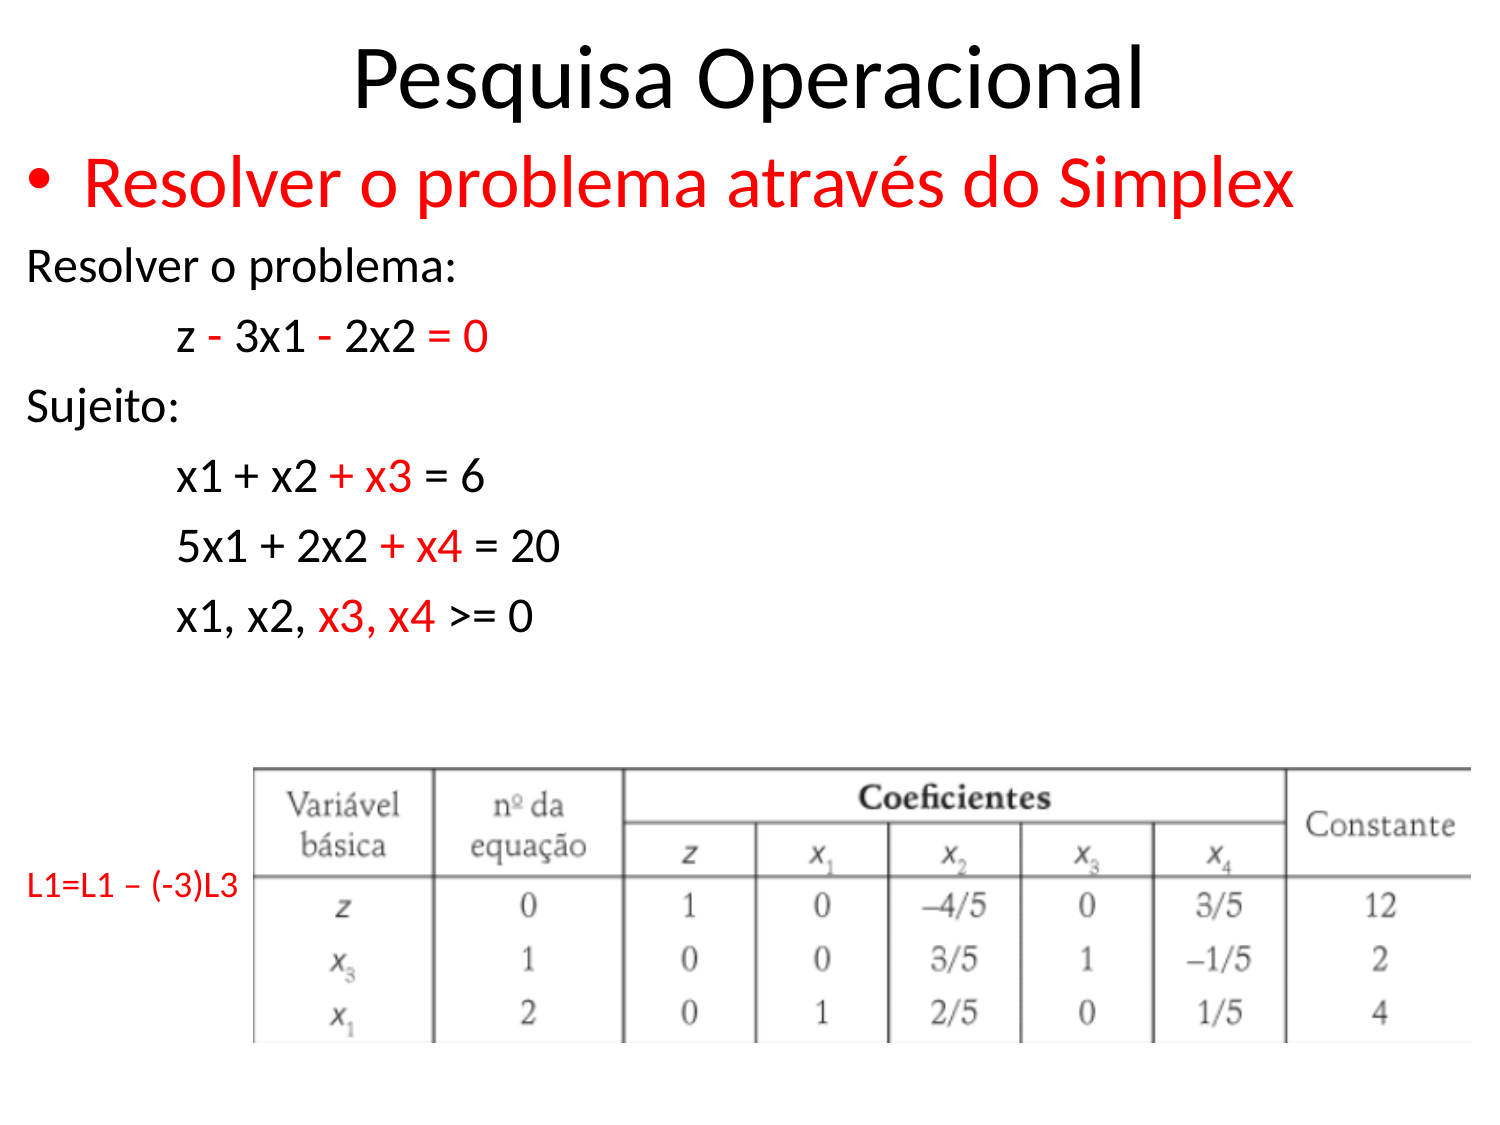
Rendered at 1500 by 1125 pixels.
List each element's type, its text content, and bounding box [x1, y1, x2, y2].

picture [253, 767, 1471, 1043]
title Pesquisa Operacional [75, 7, 1425, 138]
list Resolver o problema através do Simplex Resolver o problema: z - 3x1 - 2x2 = 0 Sujeito: x1 + x2 + x3 = 6 5x1 + 2x2 + x4 = 20 x1, x2, x3, x4 >= 0 L1=L1 – (-3)L3 [11, 125, 1495, 1114]
